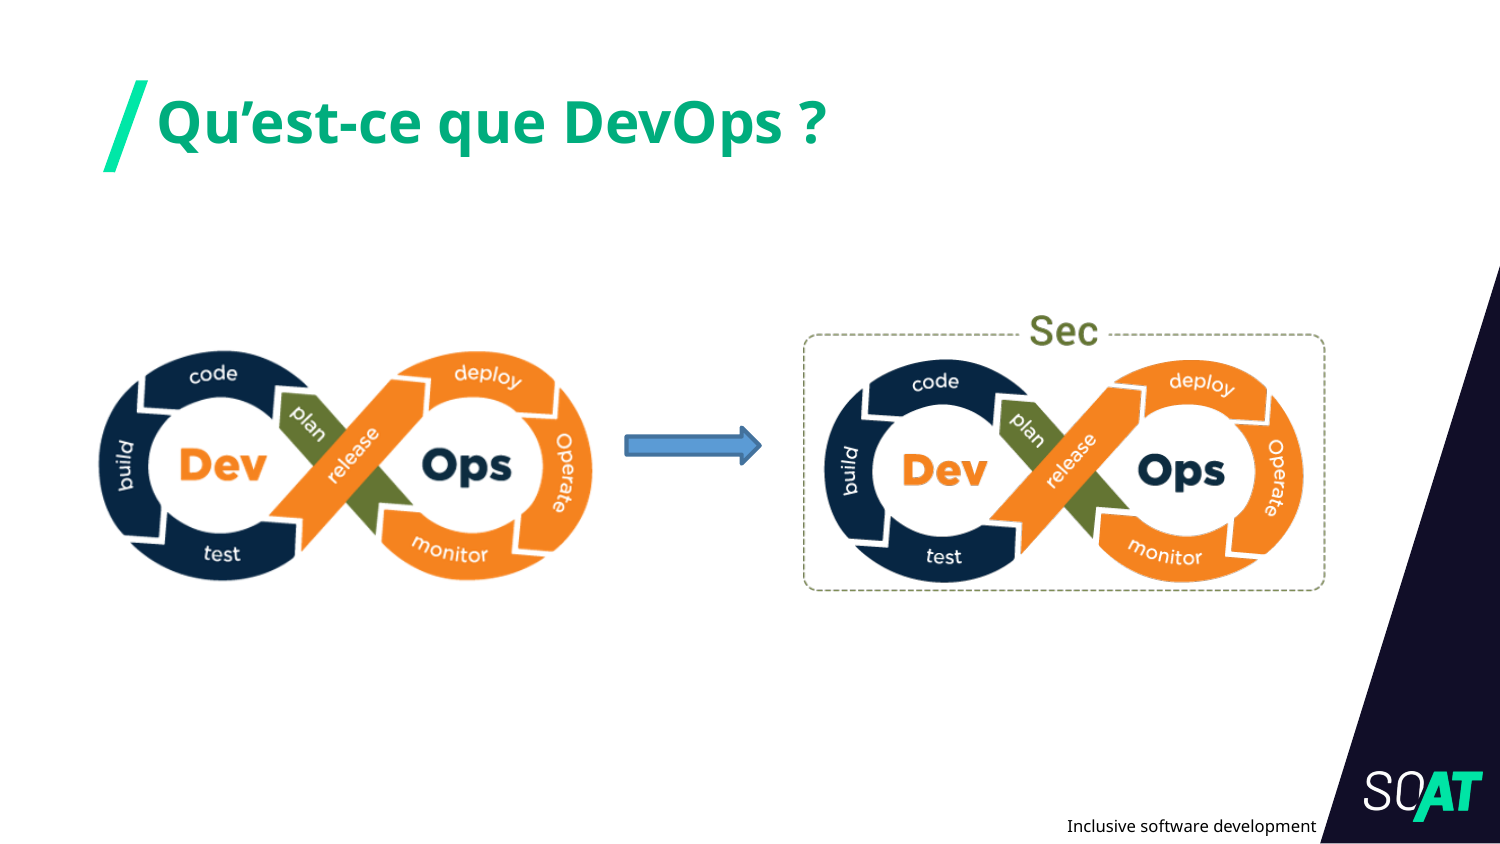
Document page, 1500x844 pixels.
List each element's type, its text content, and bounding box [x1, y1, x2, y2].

picture [788, 309, 1348, 601]
title Qu’est-ce que DevOps ? [126, 43, 1321, 207]
picture [92, 341, 599, 586]
text_box [624, 425, 762, 466]
picture [1364, 771, 1483, 822]
